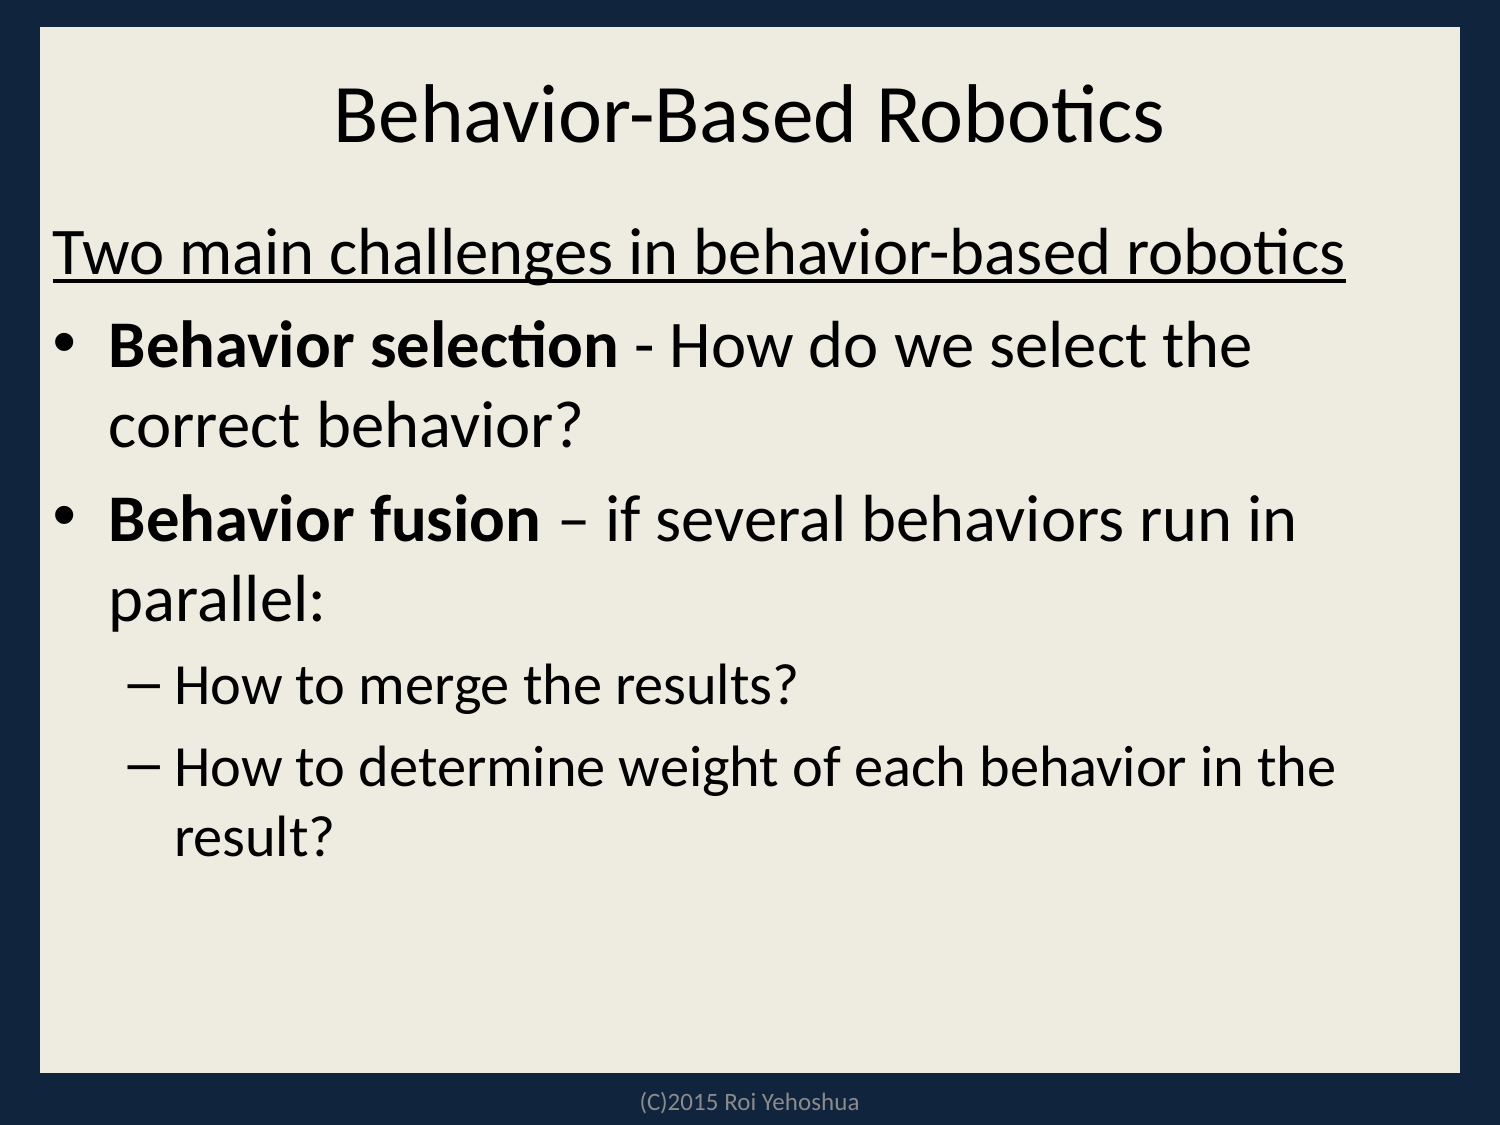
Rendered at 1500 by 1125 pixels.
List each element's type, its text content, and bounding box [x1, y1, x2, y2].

list Two main challenges in behavior-based robotics Behavior selection - How do we select the correct behavior? Behavior fusion – if several behaviors run in parallel: How to merge the results? How to determine weight of each behavior in the result? [37, 200, 1463, 1080]
title Behavior-Based Robotics [37, 31, 1463, 188]
footer (C)2015 Roi Yehoshua [512, 1074, 988, 1125]
